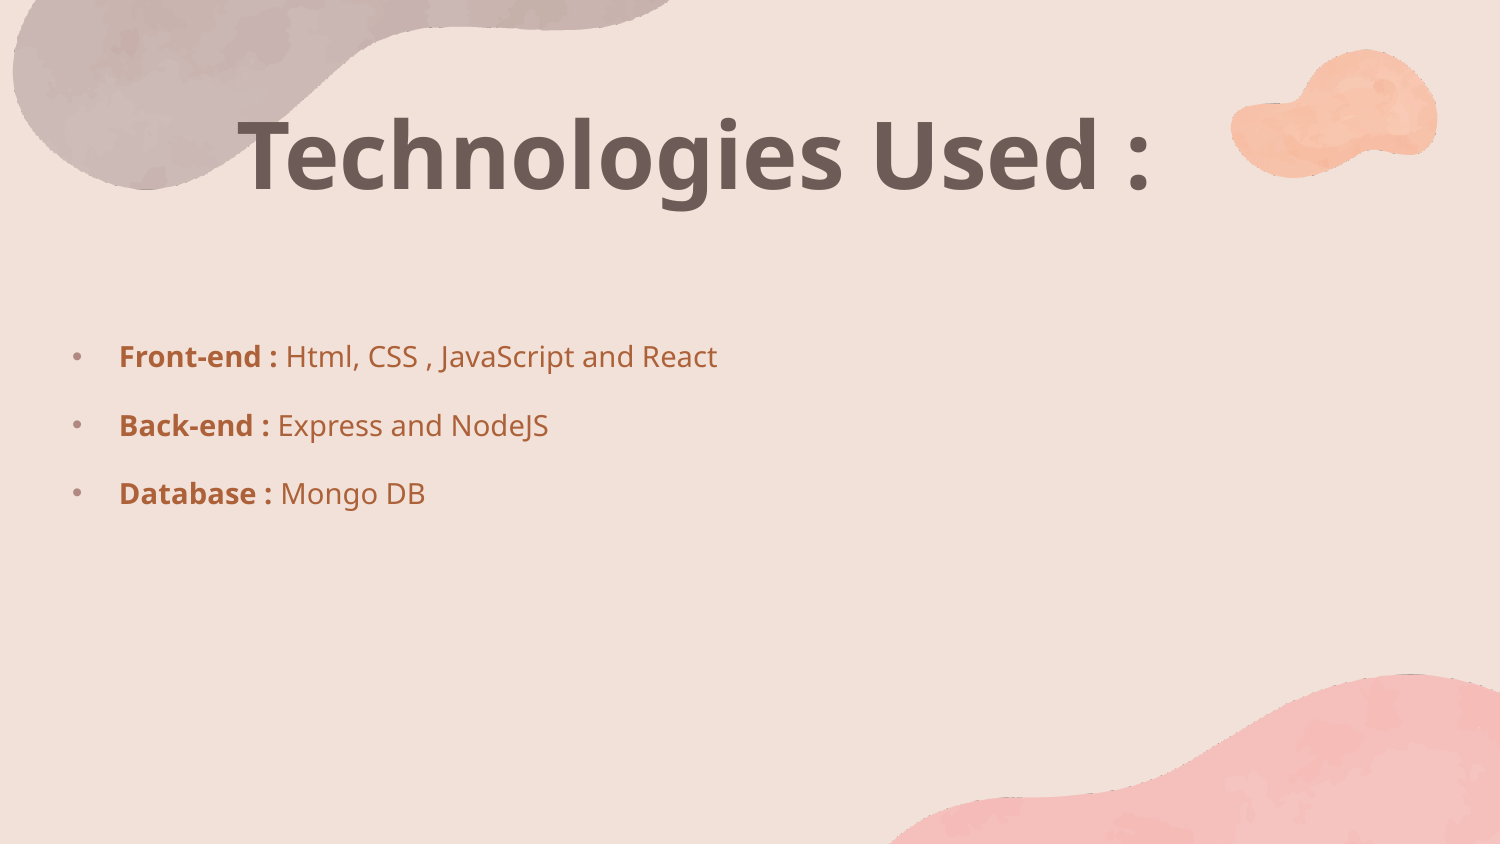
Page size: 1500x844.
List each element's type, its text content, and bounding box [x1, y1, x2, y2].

picture [0, 0, 1500, 844]
text_box Technologies Used : [73, 77, 1340, 227]
text_box Front-end : Html, CSS , JavaScript and React Back-end : Express and NodeJS Database : Mongo DB [57, 323, 1357, 540]
